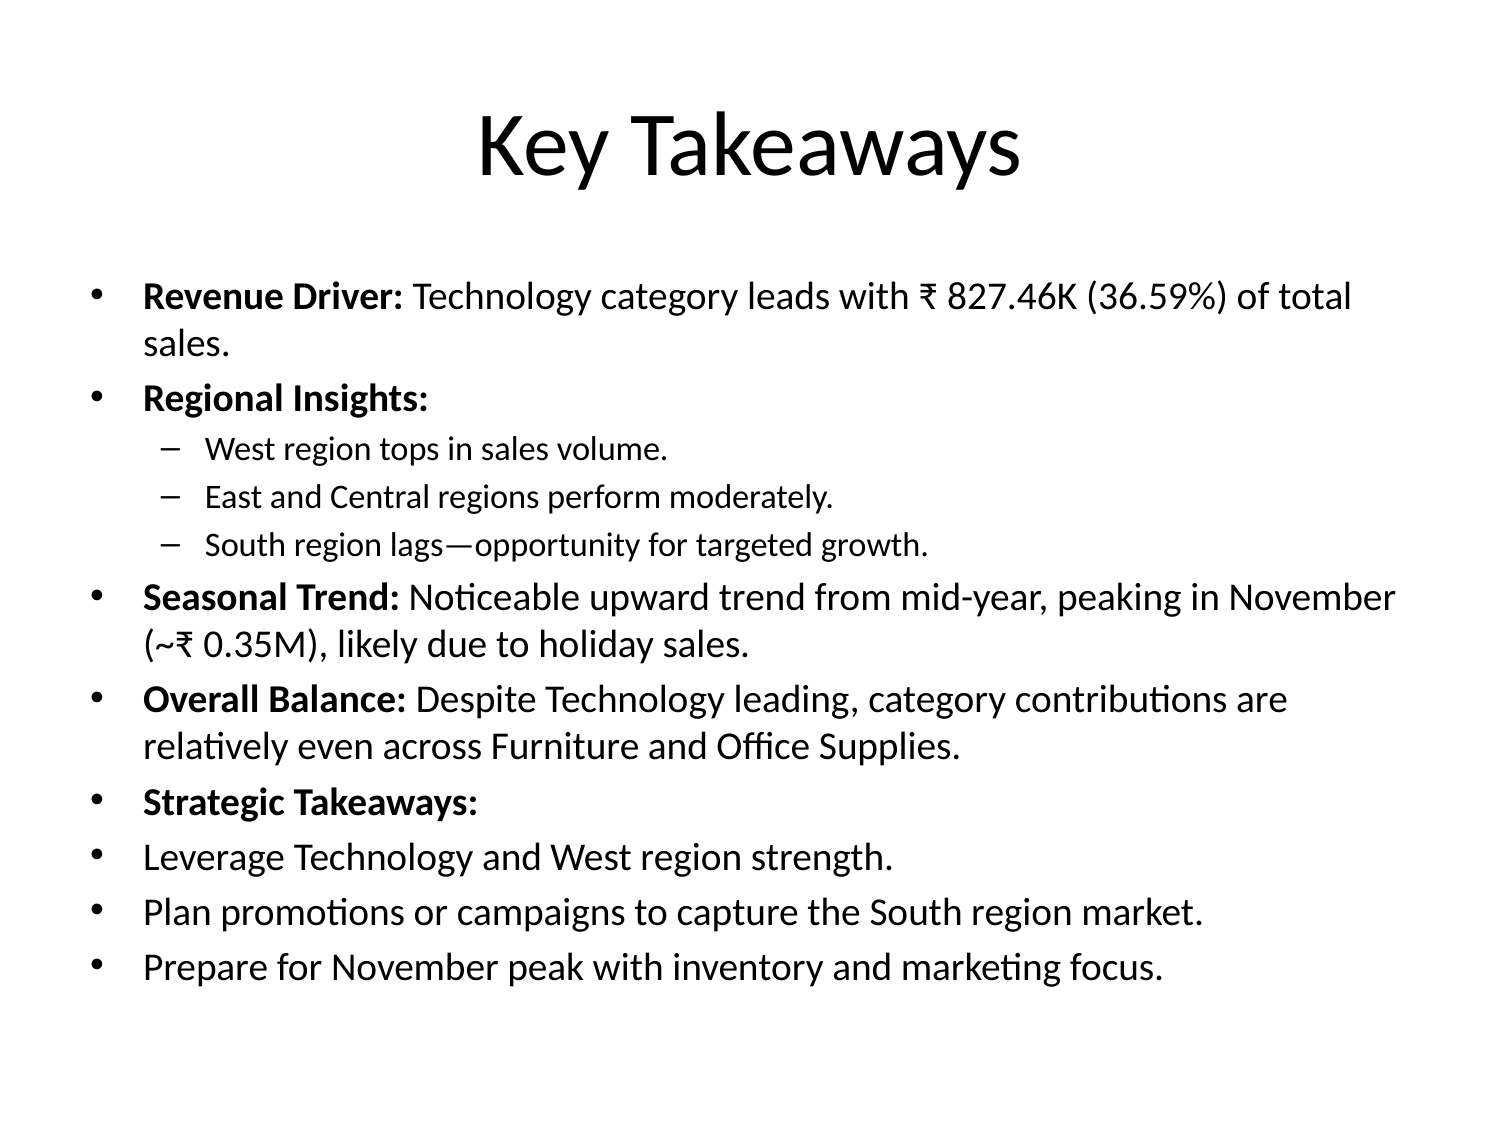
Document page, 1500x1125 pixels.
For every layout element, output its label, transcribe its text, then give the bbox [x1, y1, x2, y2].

title Key Takeaways [75, 45, 1425, 233]
list Revenue Driver: Technology category leads with ₹ 827.46K (36.59%) of total sales. Regional Insights: West region tops in sales volume. East and Central regions perform moderately. South region lags—opportunity for targeted growth. Seasonal Trend: Noticeable upward trend from mid-year, peaking in November (~₹ 0.35M), likely due to holiday sales. Overall Balance: Despite Technology leading, category contributions are relatively even across Furniture and Office Supplies. Strategic Takeaways: Leverage Technology and West region strength. Plan promotions or campaigns to capture the South region market. Prepare for November peak with inventory and marketing focus. [75, 262, 1425, 1005]
